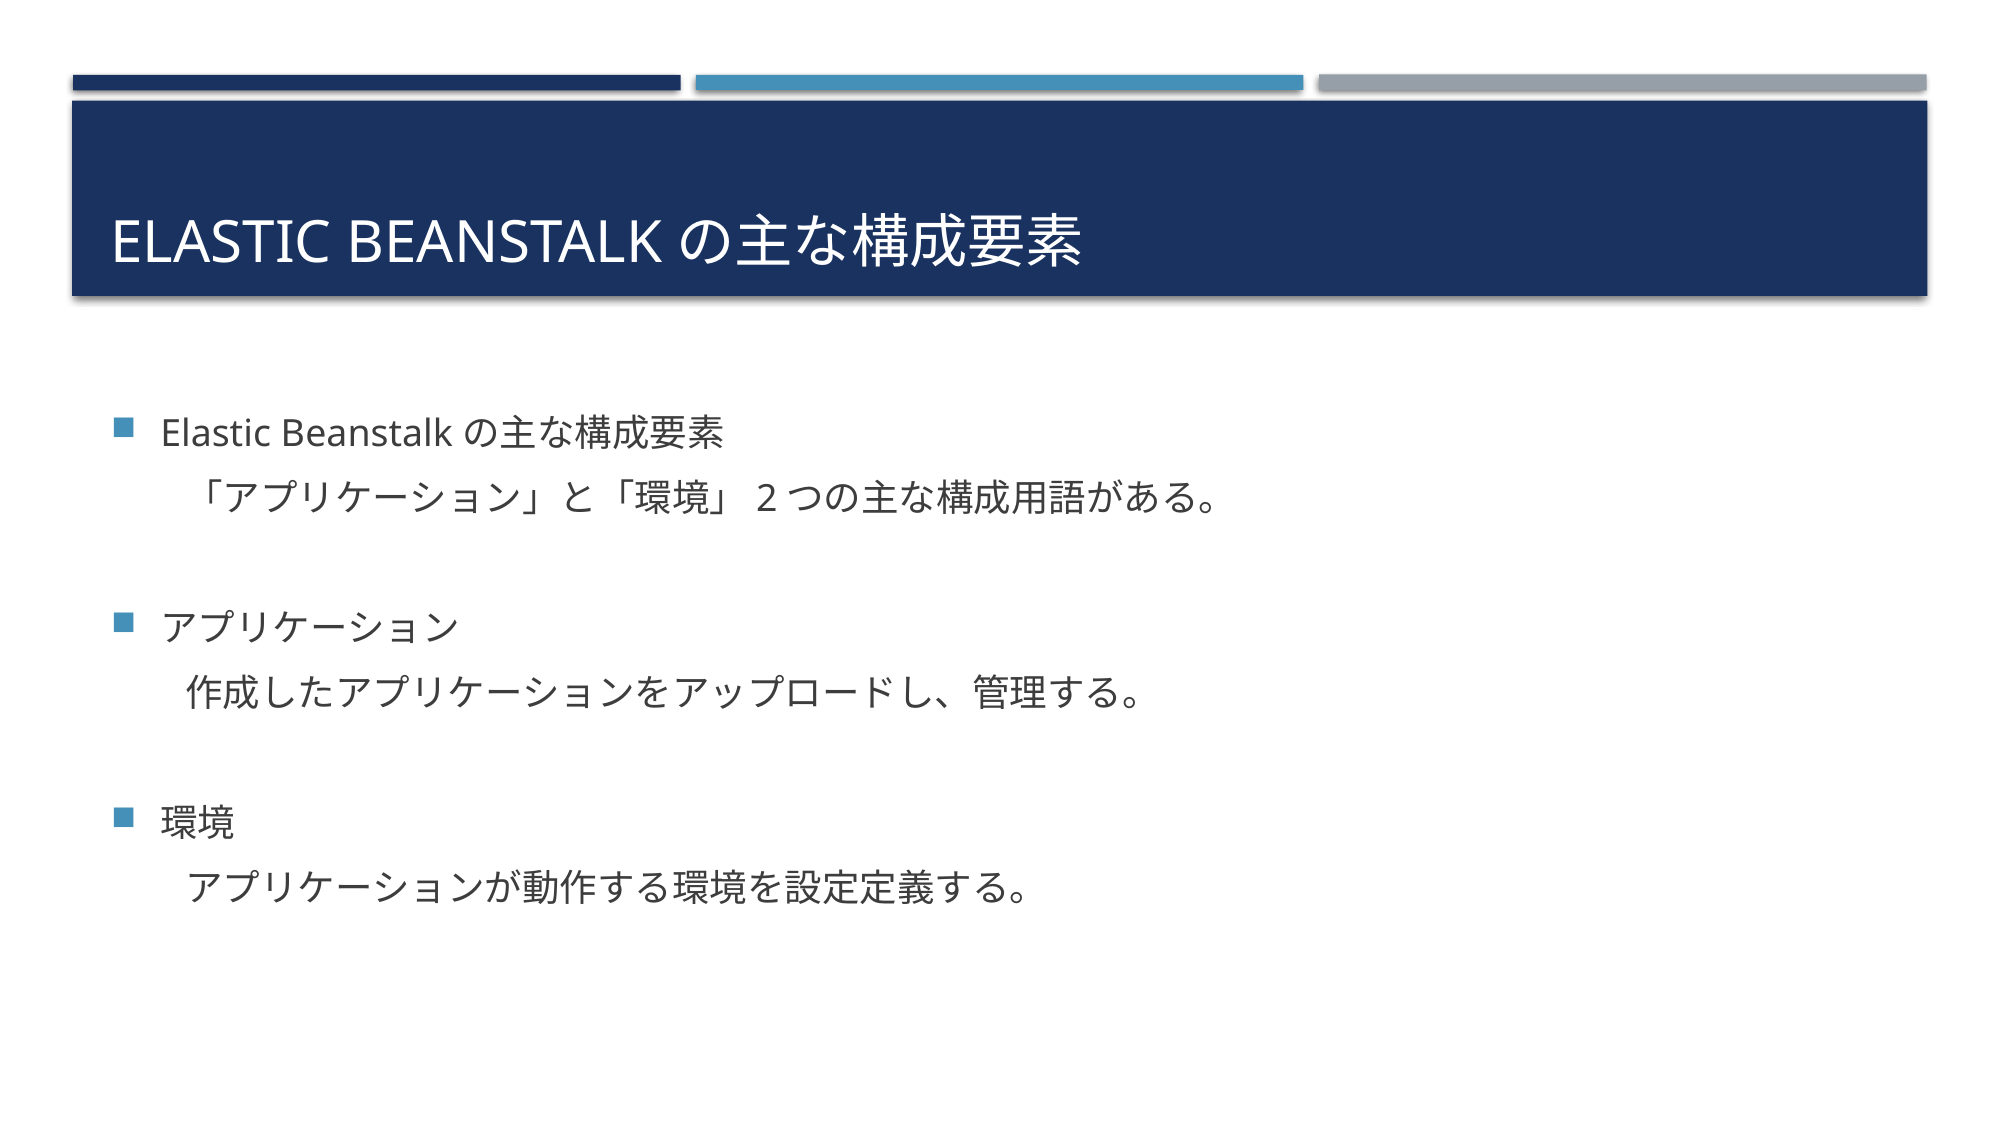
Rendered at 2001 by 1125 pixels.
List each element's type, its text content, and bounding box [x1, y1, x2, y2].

list Elastic Beanstalkの主な構成要素 「アプリケーション」と「環境」2つの主な構成用語がある。 アプリケーション 作成したアプリケーションをアップロードし、管理する。 環境 アプリケーションが動作する環境を設定定義する。 [95, 357, 1905, 962]
title Elastic beanstalkの主な構成要素 [95, 115, 1905, 282]
